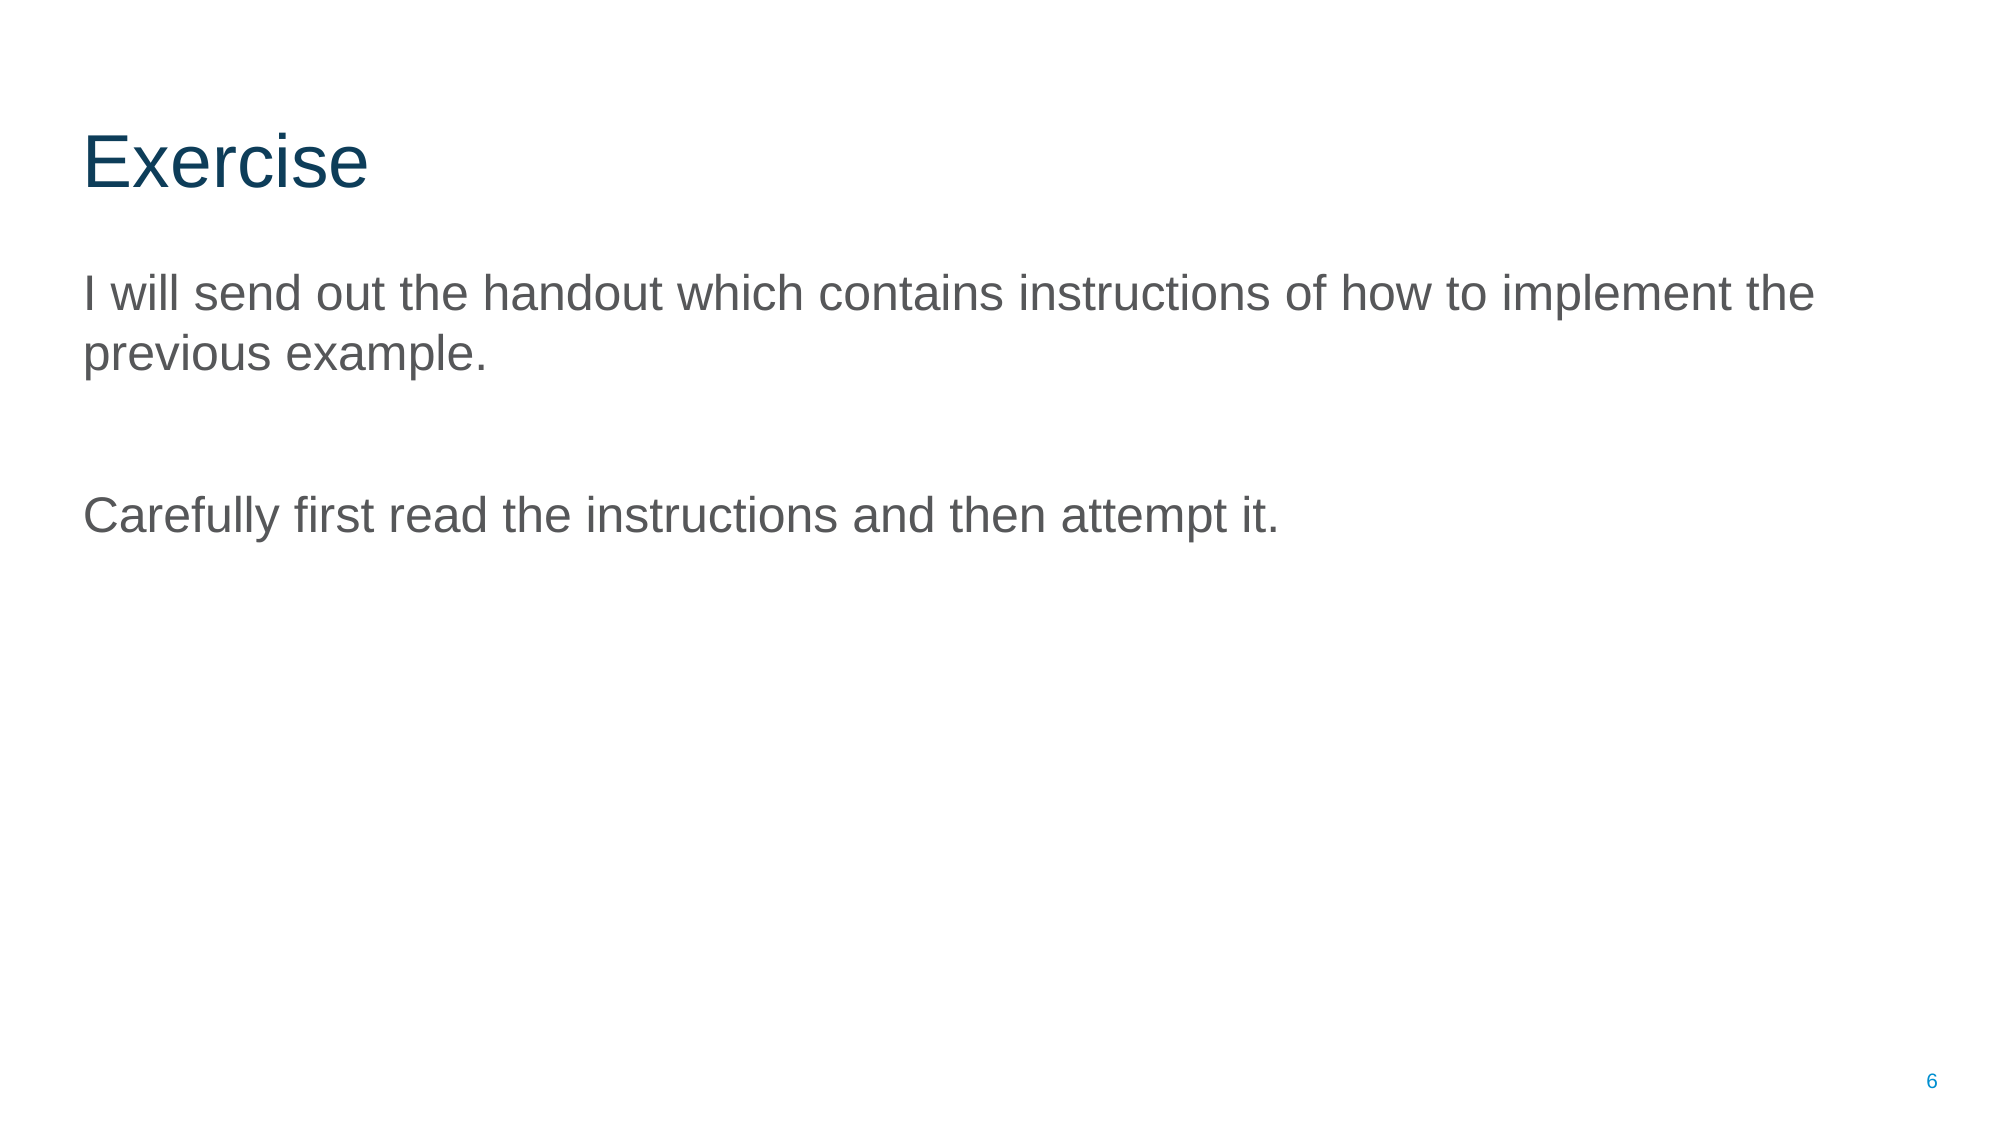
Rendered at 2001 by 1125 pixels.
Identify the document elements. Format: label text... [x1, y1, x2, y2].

title Exercise [67, 0, 1565, 210]
list I will send out the handout which contains instructions of how to implement the previous example. Carefully first read the instructions and then attempt it. [67, 253, 1939, 1000]
